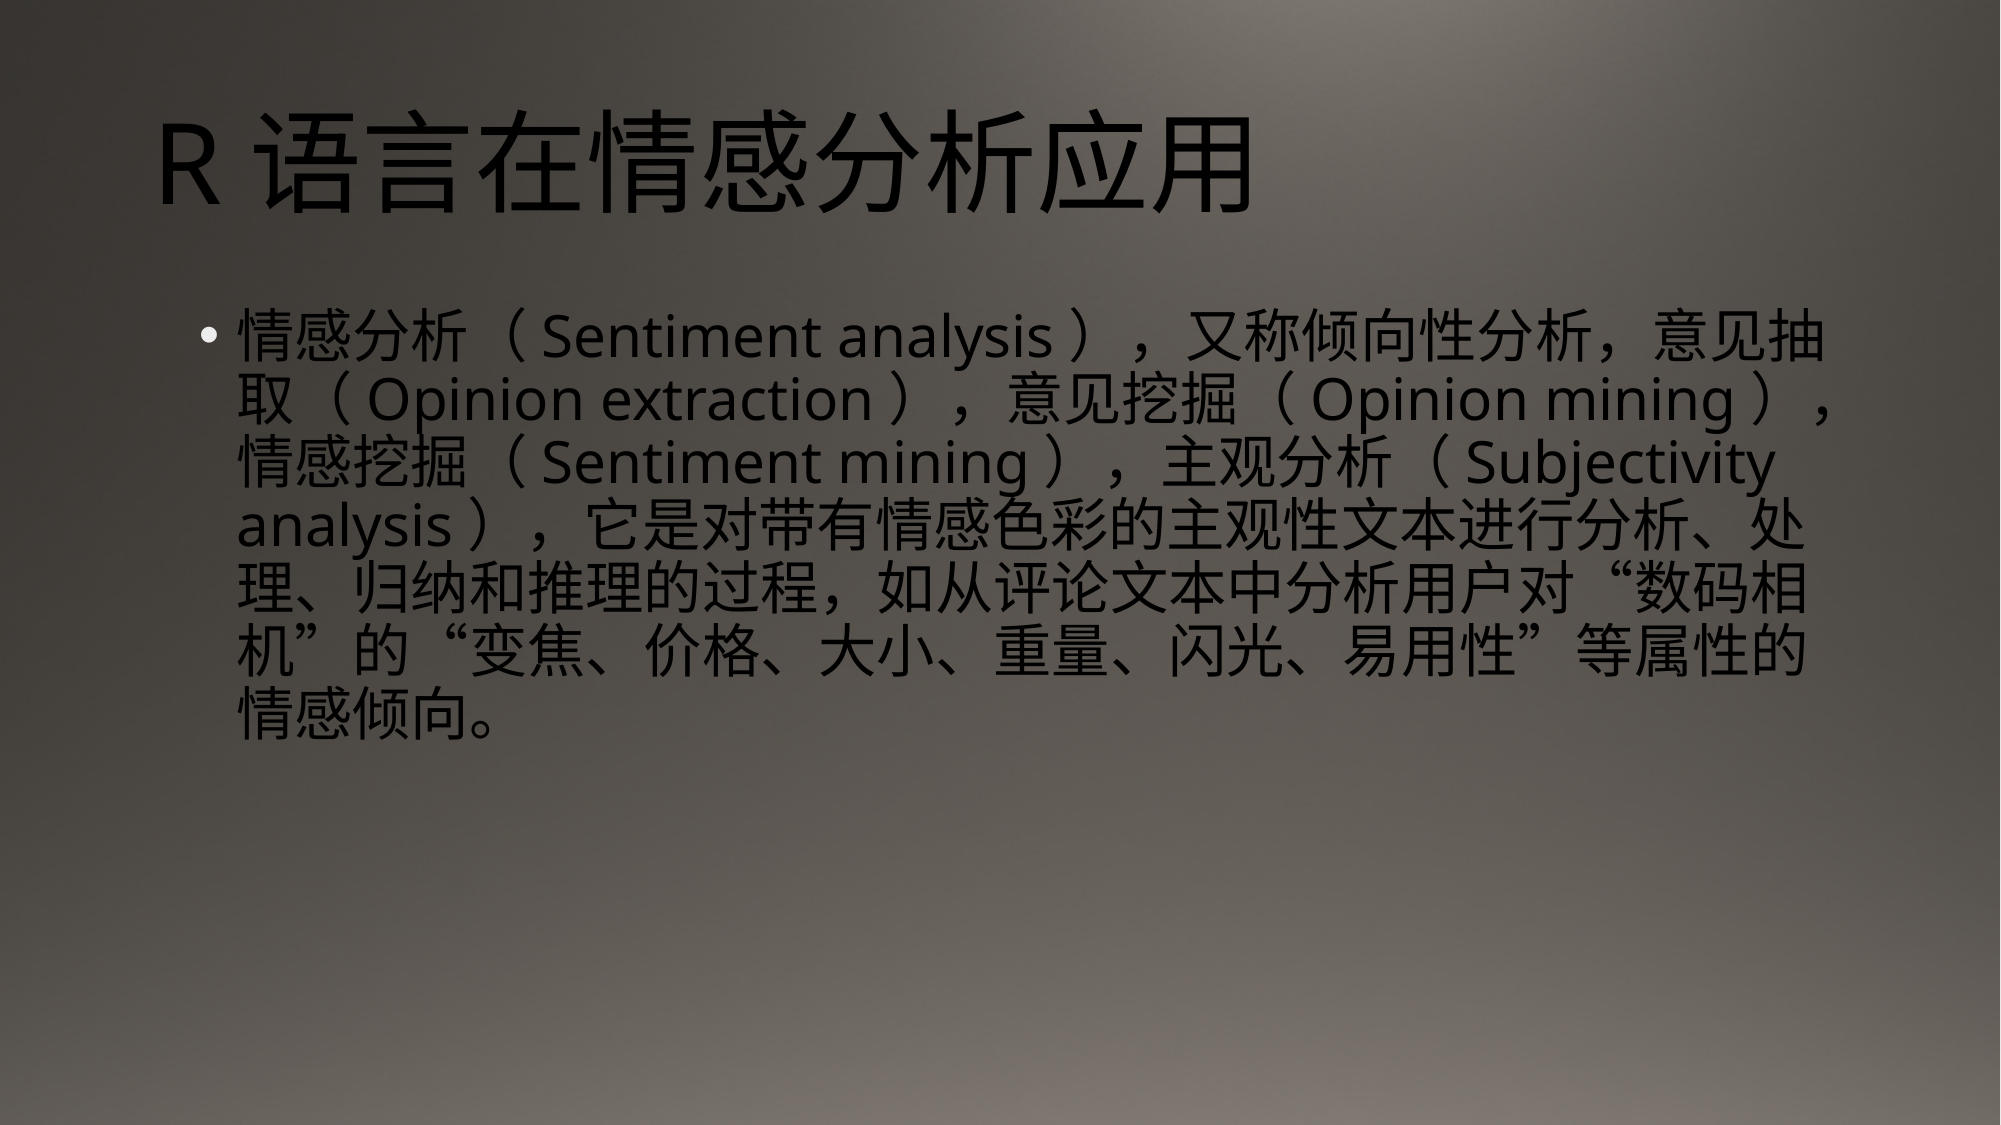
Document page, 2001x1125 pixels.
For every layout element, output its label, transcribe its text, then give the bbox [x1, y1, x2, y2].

title R语言在情感分析应用 [137, 59, 1863, 278]
list 情感分析（Sentiment analysis），又称倾向性分析，意见抽取（Opinion extraction），意见挖掘（Opinion mining），情感挖掘（Sentiment mining），主观分析（Subjectivity analysis），它是对带有情感色彩的主观性文本进行分析、处理、归纳和推理的过程，如从评论文本中分析用户对“数码相机”的“变焦、价格、大小、重量、闪光、易用性”等属性的情感倾向。 [183, 299, 1863, 1014]
picture [0, 0, 2001, 1125]
